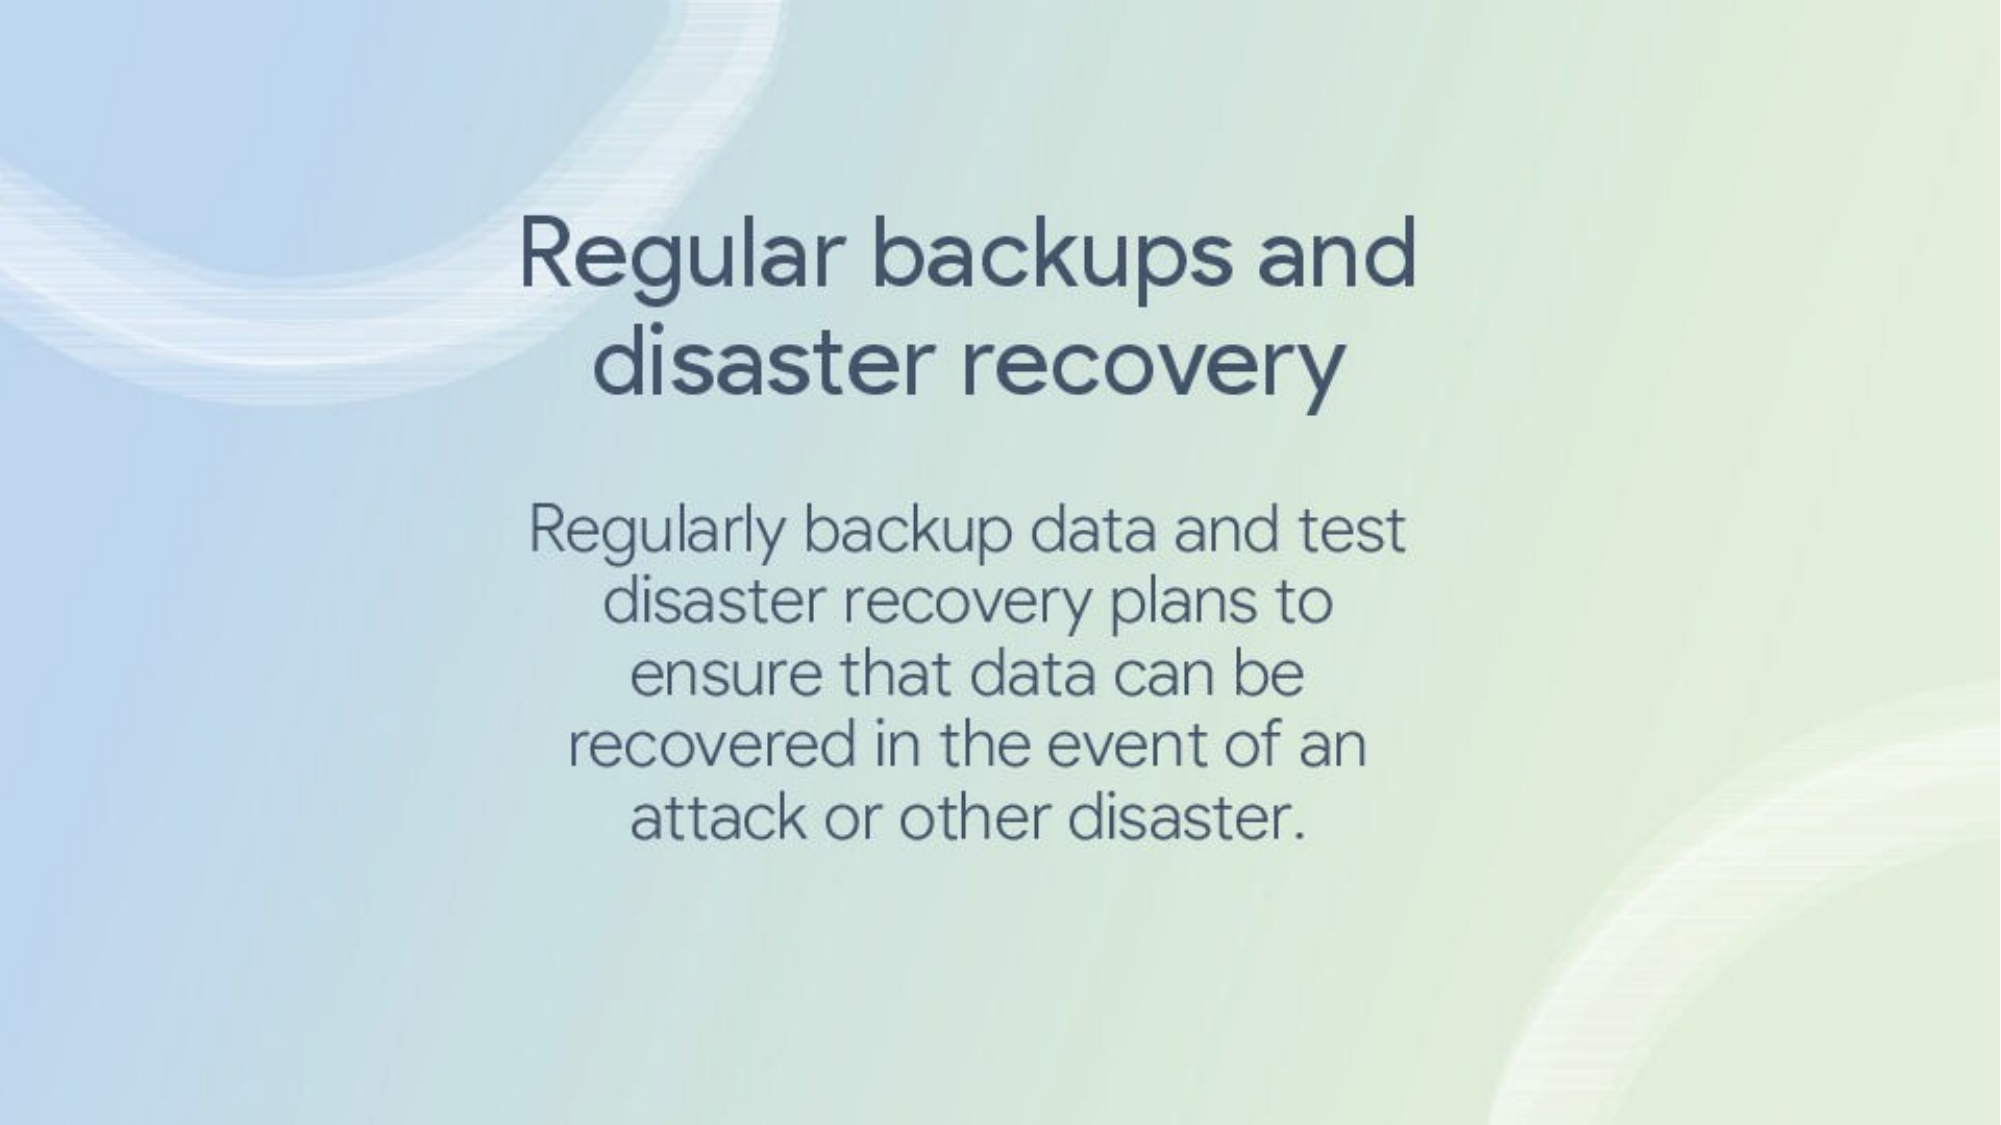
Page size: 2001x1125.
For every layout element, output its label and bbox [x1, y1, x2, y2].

text_box [0, 0, 2000, 1125]
